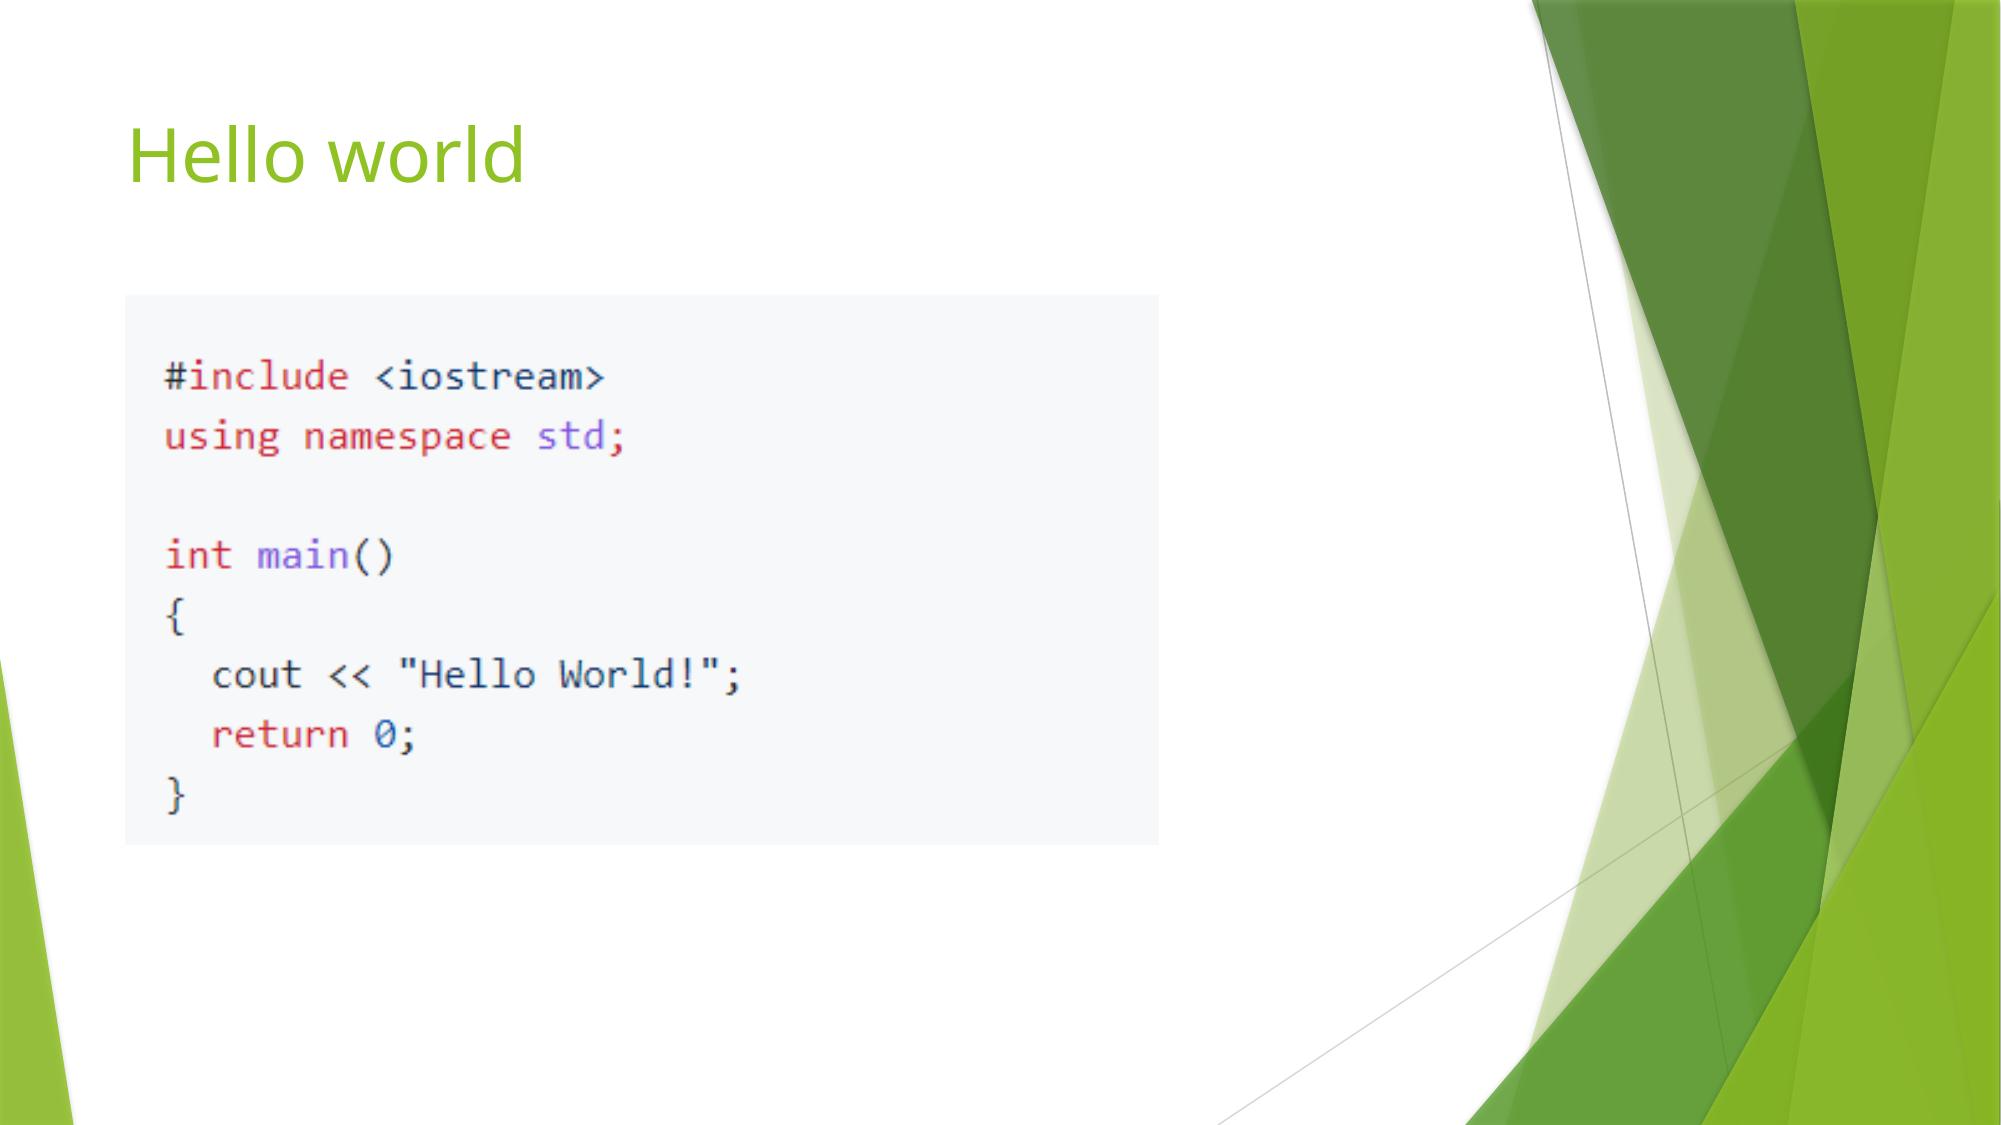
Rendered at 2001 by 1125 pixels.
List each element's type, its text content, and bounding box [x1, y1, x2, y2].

picture [125, 293, 1159, 846]
title Hello world [111, 99, 1522, 317]
